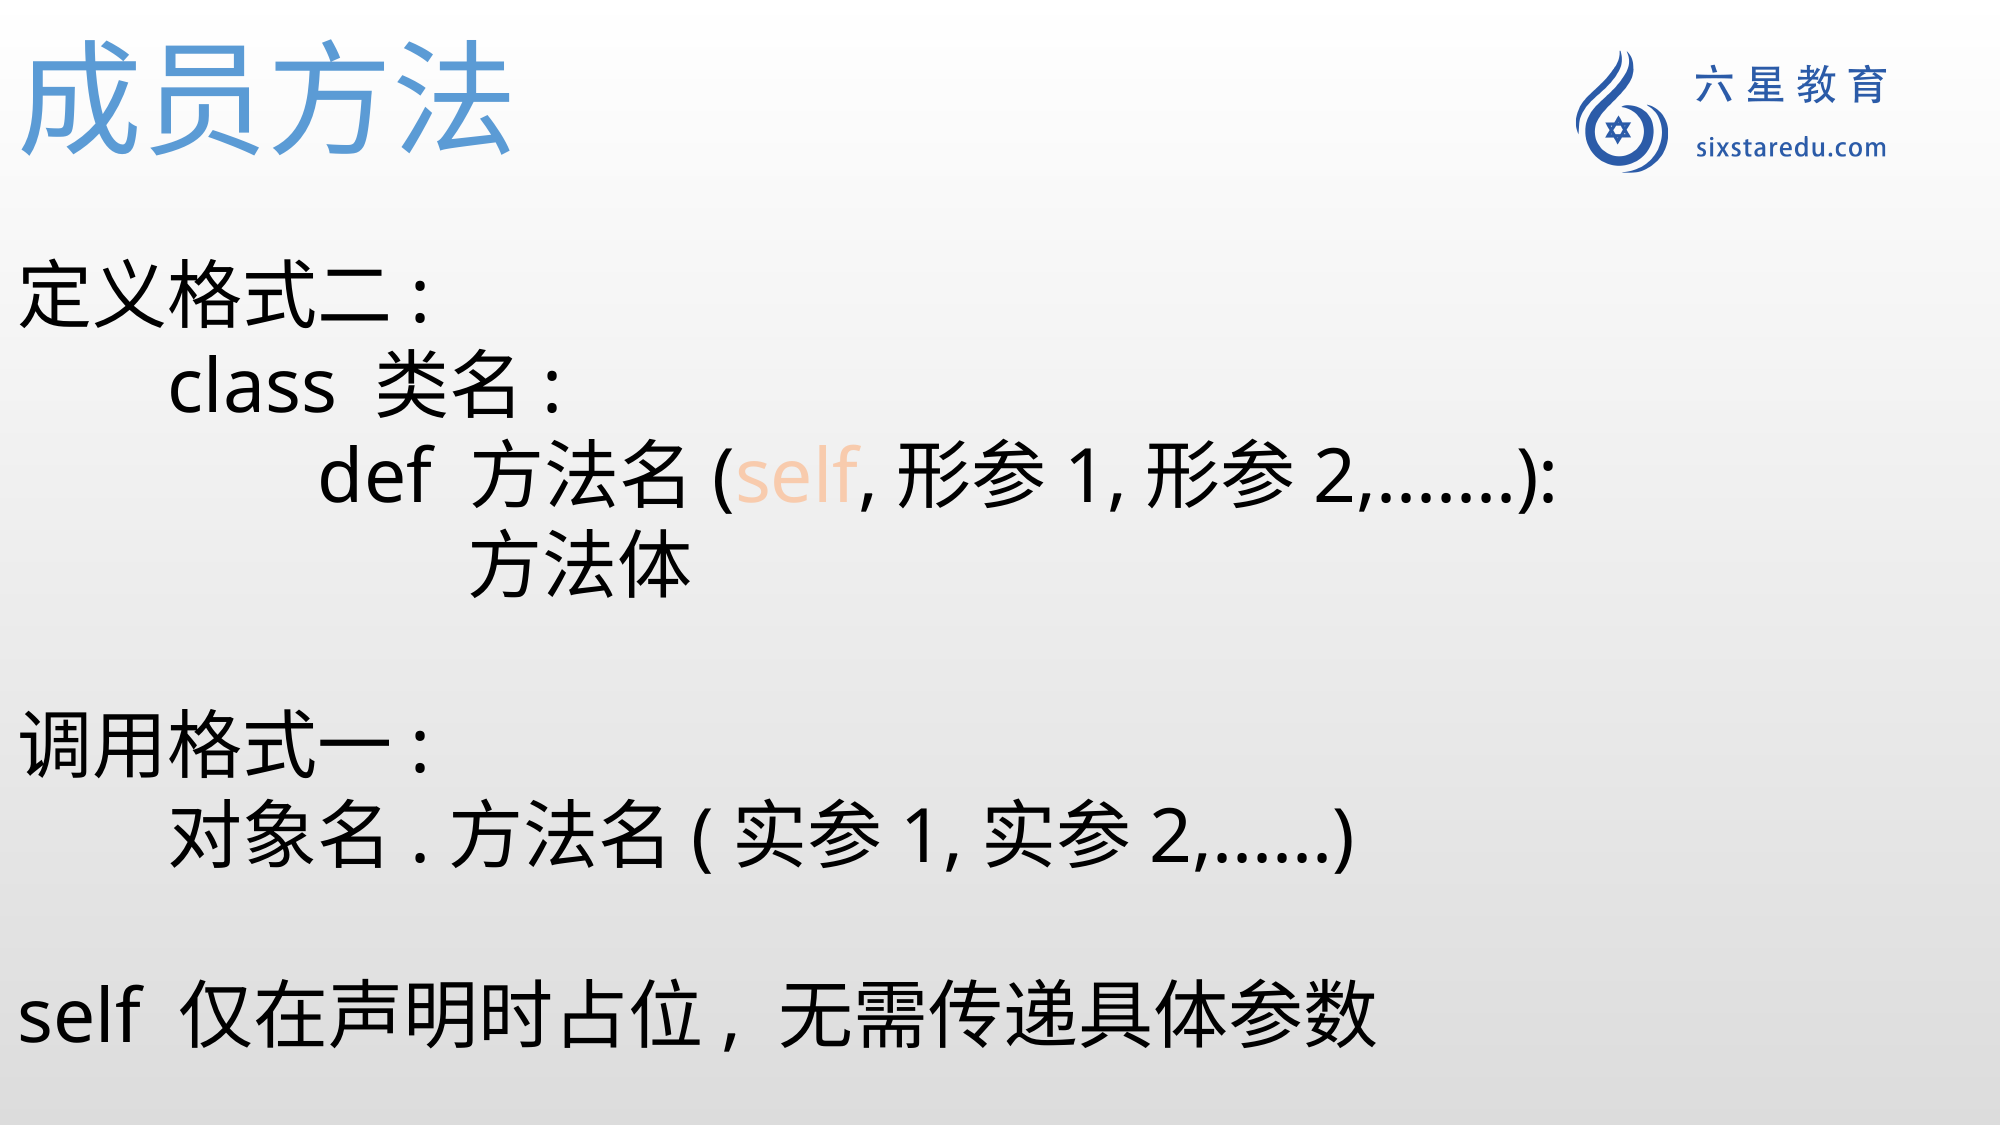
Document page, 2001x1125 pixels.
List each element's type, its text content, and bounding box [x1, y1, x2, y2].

text_box 成员方法 [3, 12, 823, 178]
picture [1481, 0, 1976, 223]
text_box 定义格式二: class 类名: def 方法名(self,形参1,形参2,.......): 方法体 调用格式一: 对象名.方法名(实参1,实参2,......) self 仅在声明时占位, 无需传递具体参数 [3, 240, 1997, 1065]
